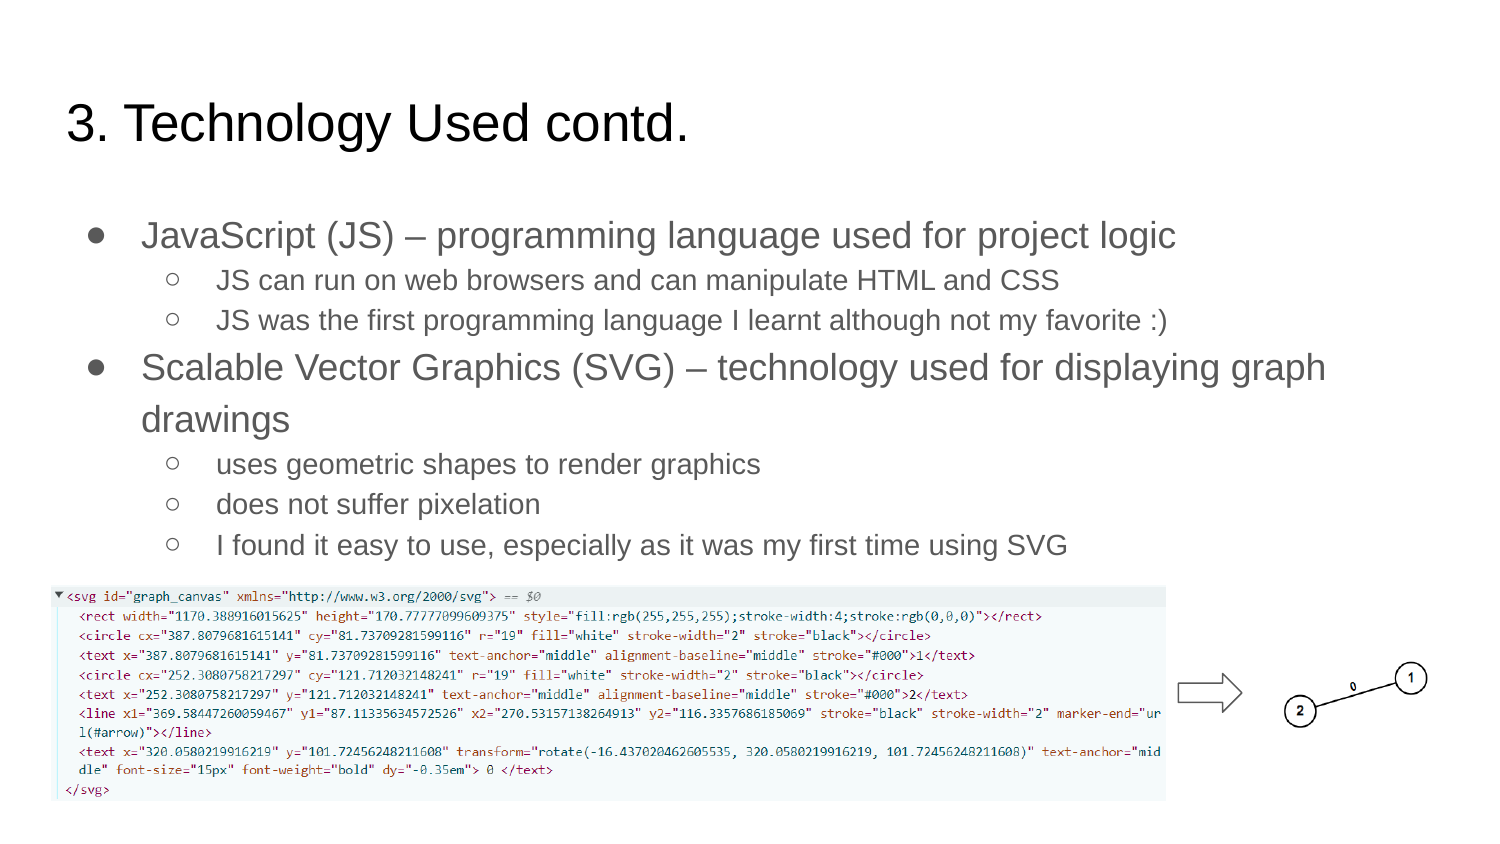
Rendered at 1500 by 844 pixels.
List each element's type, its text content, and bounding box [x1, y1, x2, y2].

title 3. Technology Used contd. [51, 72, 1449, 167]
text_box [1178, 673, 1242, 713]
picture [1254, 649, 1450, 736]
picture [50, 584, 1166, 801]
list JavaScript (JS) – programming language used for project logic JS can run on web browsers and can manipulate HTML and CSS JS was the first programming language I learnt although not my favorite :) Scalable Vector Graphics (SVG) – technology used for displaying graph drawings uses geometric shapes to render graphics does not suffer pixelation I found it easy to use, especially as it was my first time using SVG [51, 189, 1449, 825]
